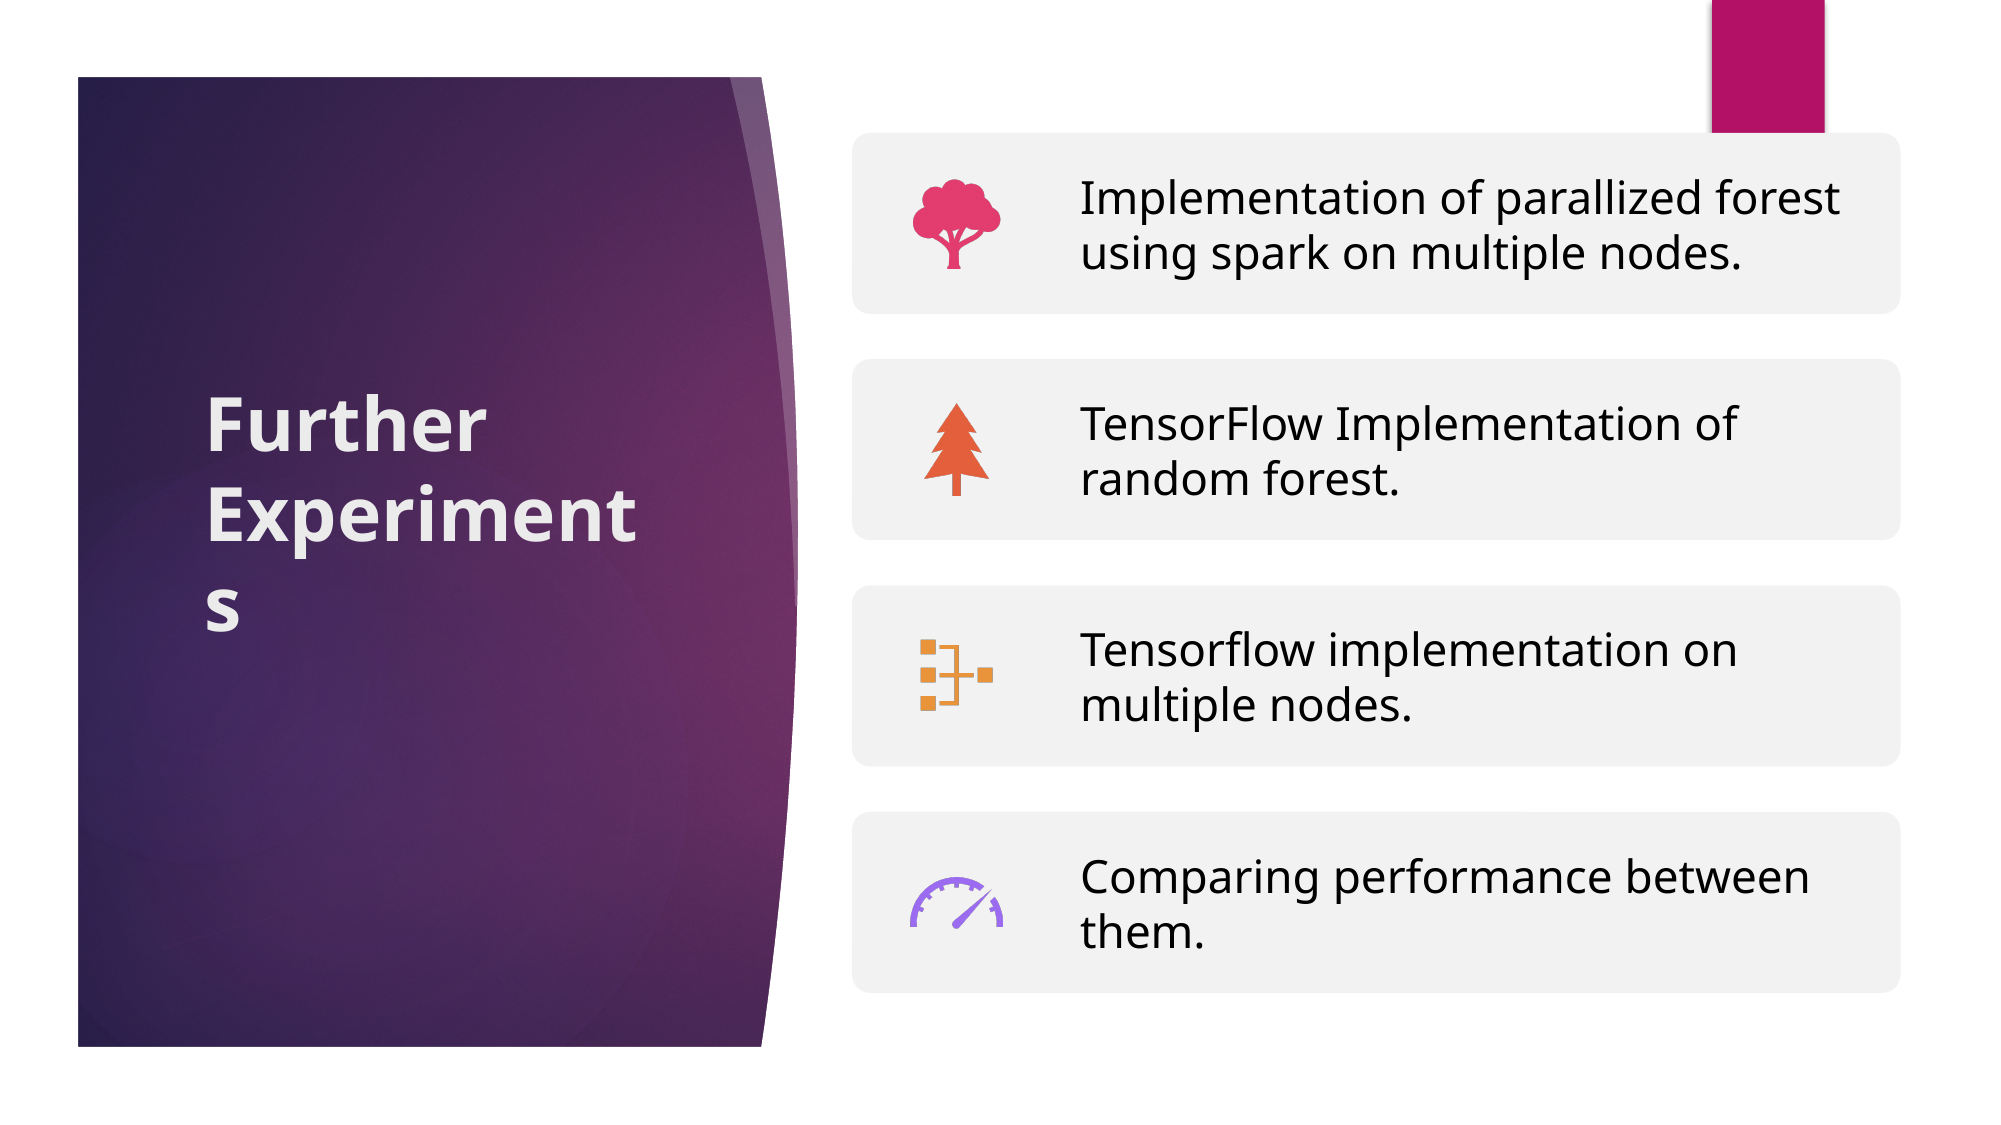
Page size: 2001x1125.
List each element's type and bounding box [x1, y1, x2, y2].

list [851, 132, 1901, 994]
text_box [0, 0, 2000, 1125]
